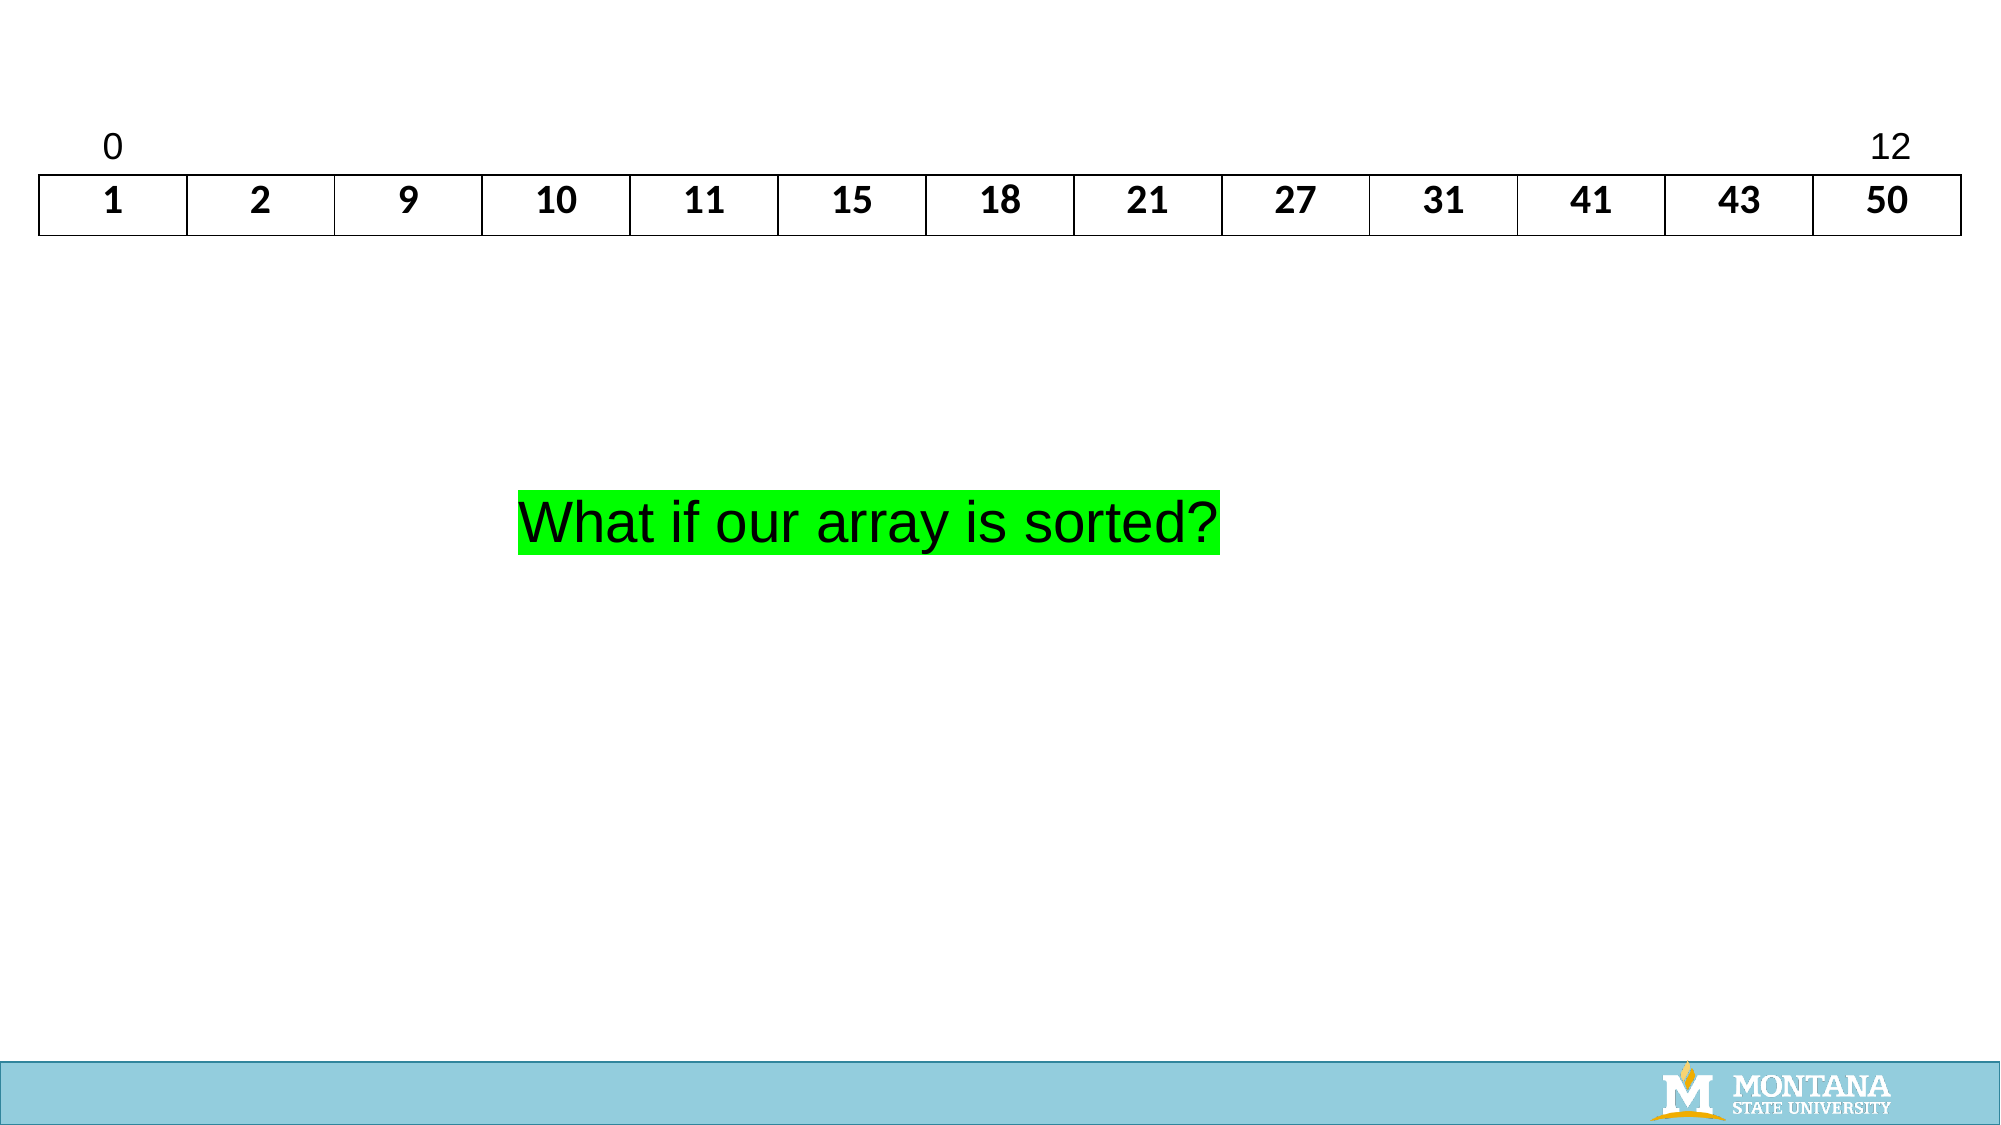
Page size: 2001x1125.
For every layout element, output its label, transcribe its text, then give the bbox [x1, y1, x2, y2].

table_header 10 [483, 176, 629, 235]
table_header 31 [1370, 176, 1517, 235]
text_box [1892, 1060, 2000, 1125]
picture [1649, 1060, 1892, 1122]
text_box 12 [1855, 114, 1927, 175]
table_header 21 [1075, 176, 1221, 235]
table_header 18 [927, 176, 1073, 235]
table_header 43 [1666, 176, 1812, 235]
table_header 27 [1223, 176, 1369, 235]
table_header 50 [1814, 176, 1960, 235]
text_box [0, 1060, 1647, 1125]
table_header 41 [1518, 176, 1664, 235]
table_header 11 [631, 176, 777, 235]
table_header 15 [779, 176, 925, 235]
table_header 9 [335, 176, 481, 235]
text_box What if our array is sorted? [503, 476, 1235, 562]
text_box 0 [87, 114, 139, 175]
table_header 1 [40, 176, 186, 235]
table_header 2 [188, 176, 334, 235]
